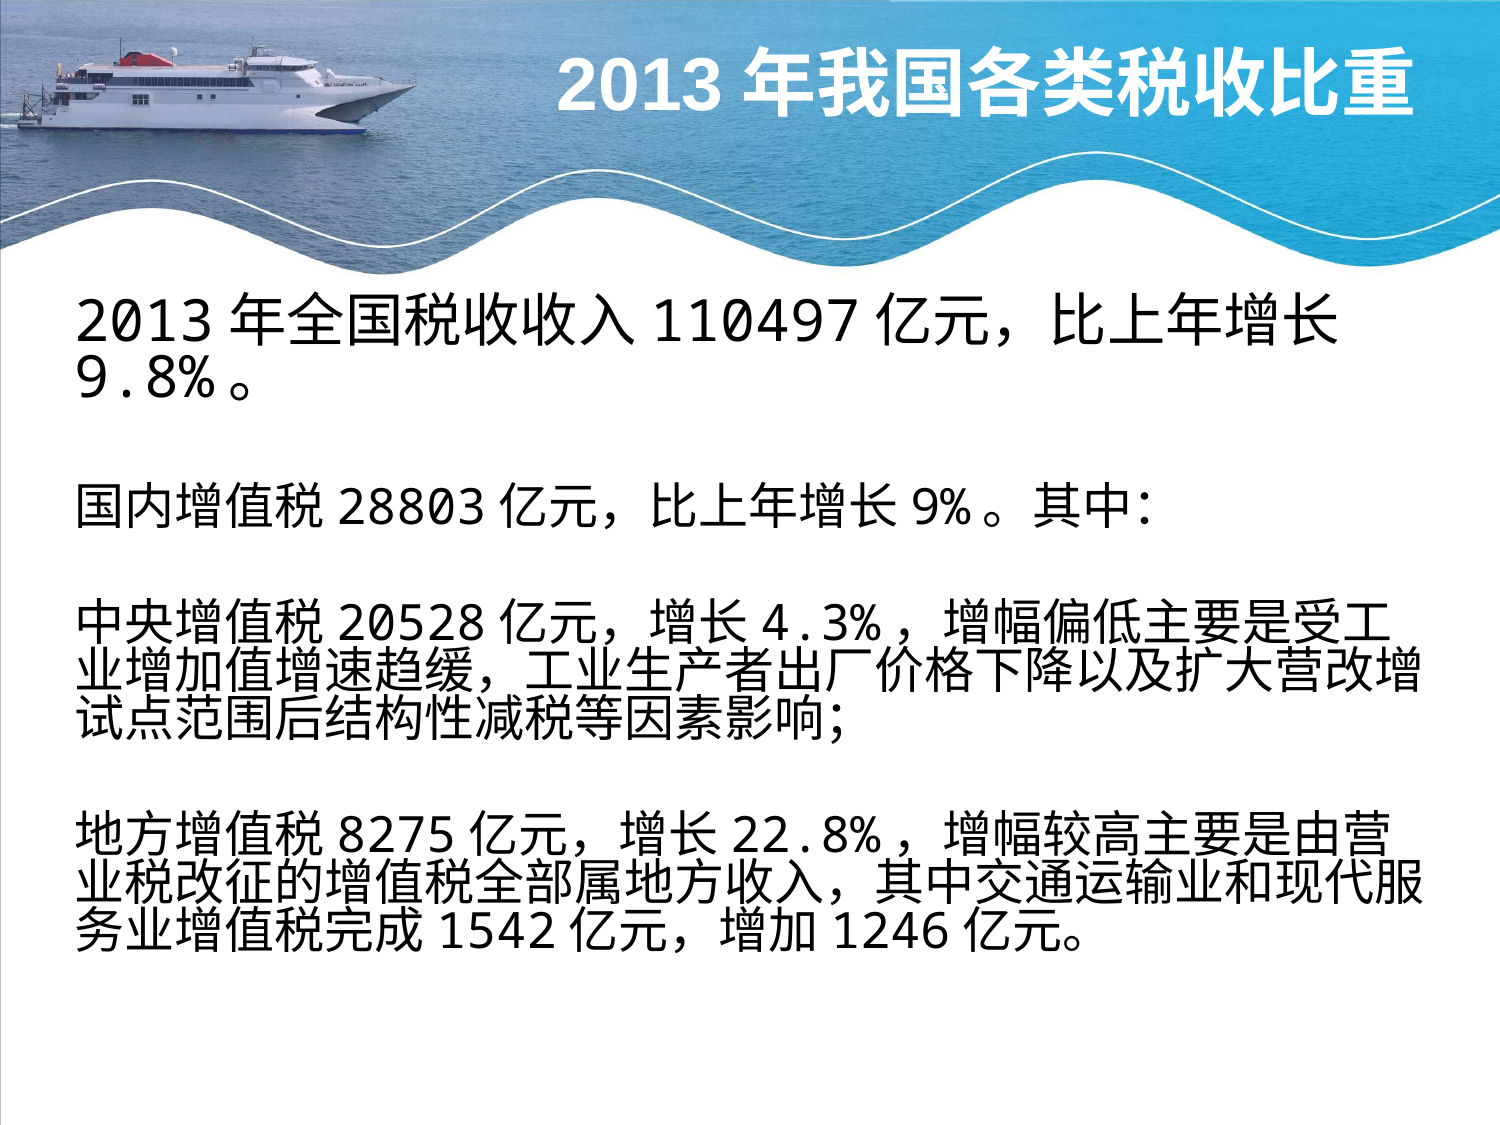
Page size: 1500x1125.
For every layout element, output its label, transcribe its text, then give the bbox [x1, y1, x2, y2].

picture [0, 0, 1500, 1125]
list 2013年全国税收收入110497亿元，比上年增长9.8%。 国内增值税28803亿元，比上年增长9%。其中： 中央增值税20528亿元，增长4.3%，增幅偏低主要是受工业增加值增速趋缓，工业生产者出厂价格下降以及扩大营改增试点范围后结构性减税等因素影响； 地方增值税8275亿元，增长22.8%，增幅较高主要是由营业税改征的增值税全部属地方收入，其中交通运输业和现代服务业增值税完成1542亿元，增加1246亿元。 [74, 296, 1426, 1035]
title 2013年我国各类税收比重 [514, 11, 1427, 150]
